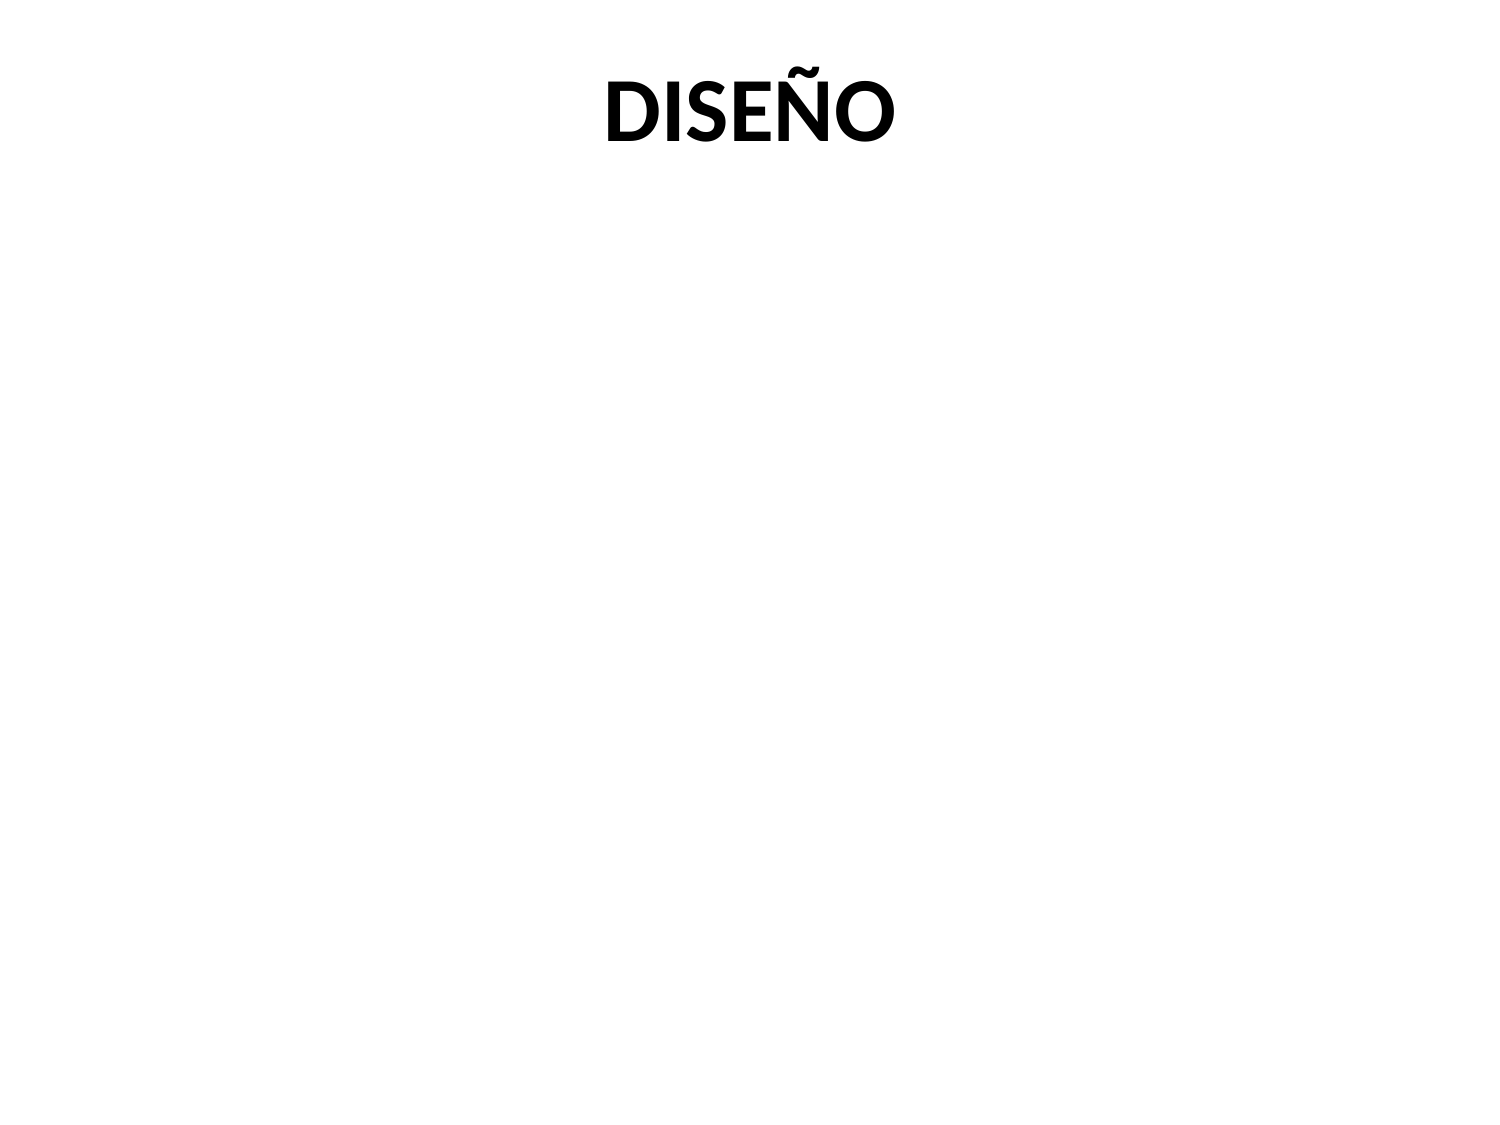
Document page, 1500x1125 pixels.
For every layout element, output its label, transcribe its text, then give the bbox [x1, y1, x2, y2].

text_box DISEÑO [53, 42, 1447, 168]
